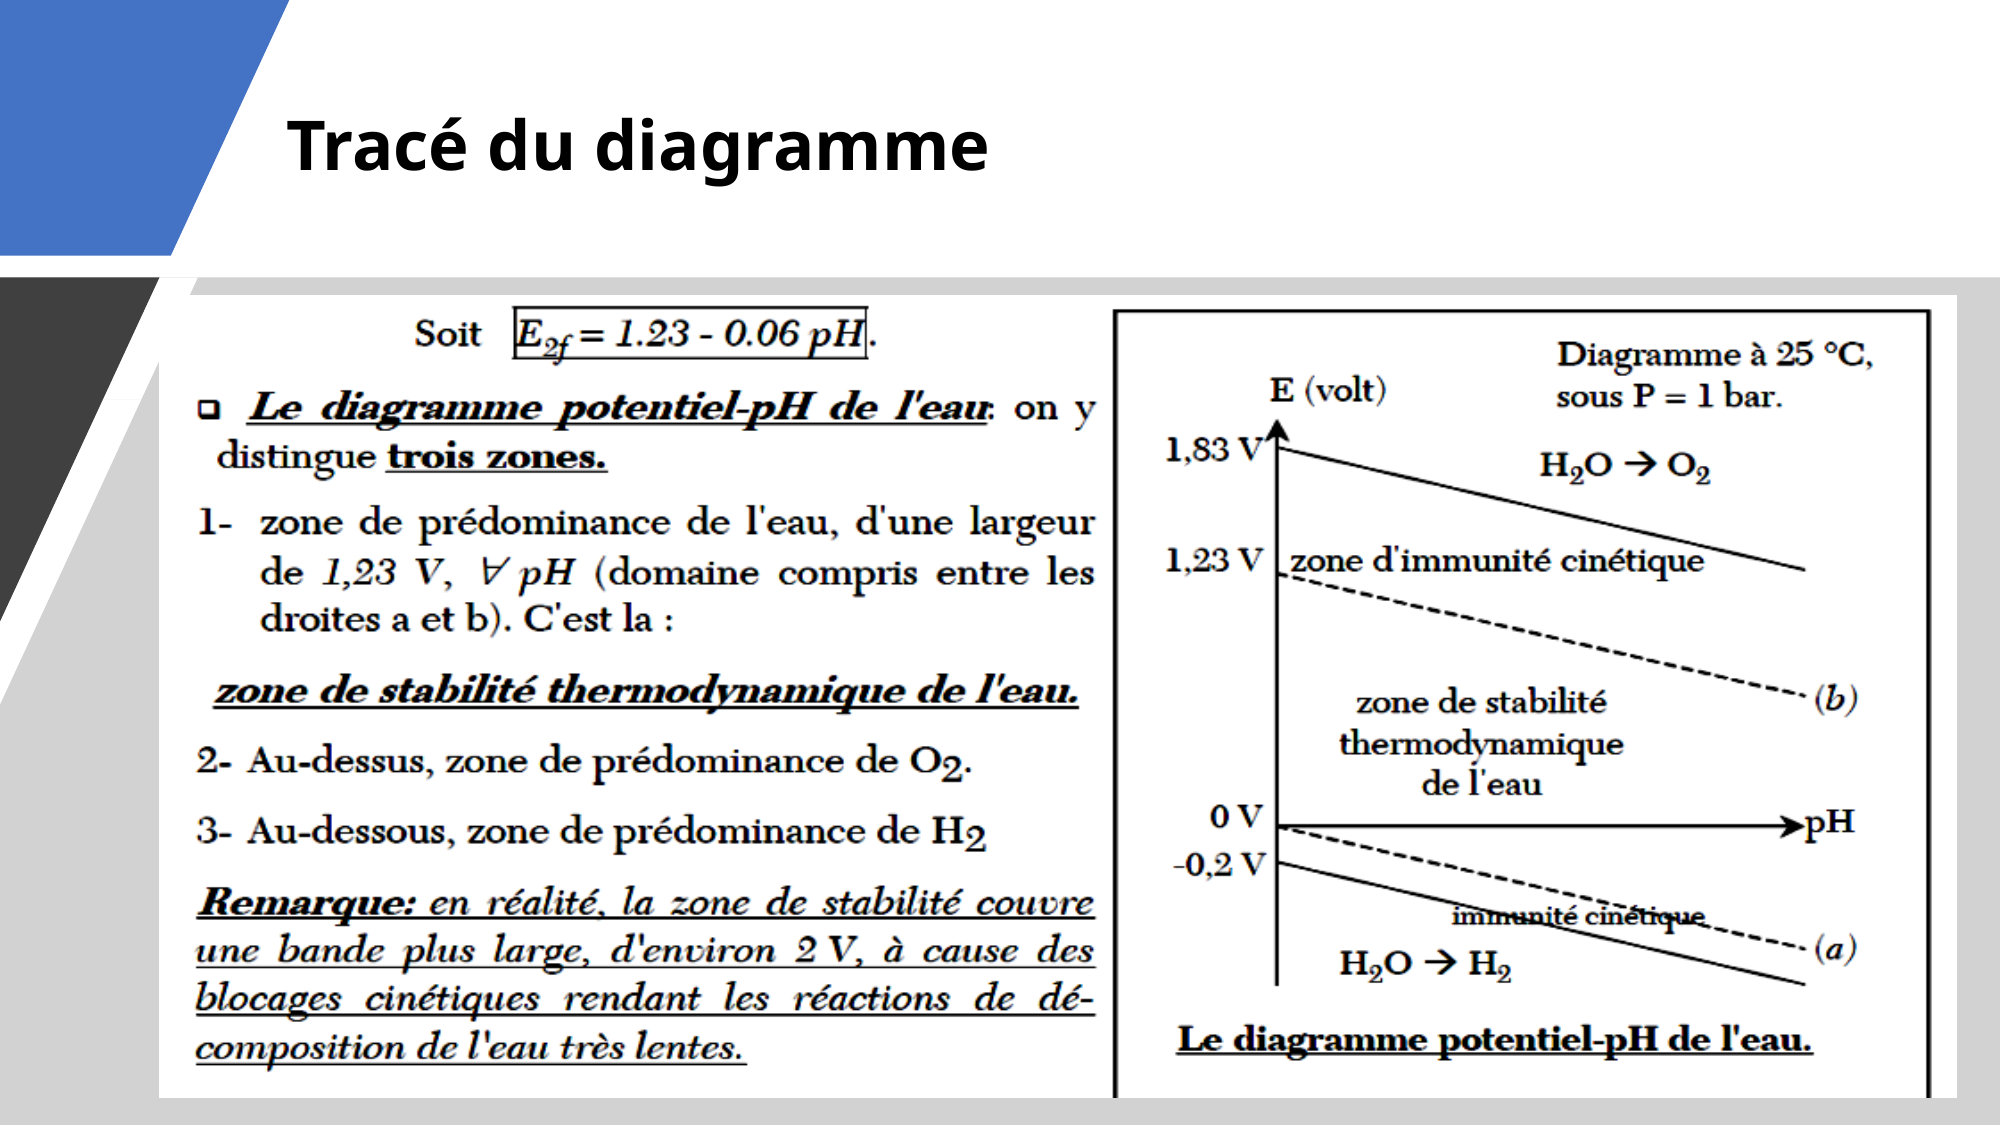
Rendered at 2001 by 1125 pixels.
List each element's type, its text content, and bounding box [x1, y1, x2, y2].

title Tracé du diagramme [271, 102, 1808, 193]
text_box [0, 276, 2000, 1125]
picture [159, 295, 1957, 1098]
text_box [0, 0, 291, 257]
text_box [0, 276, 162, 622]
